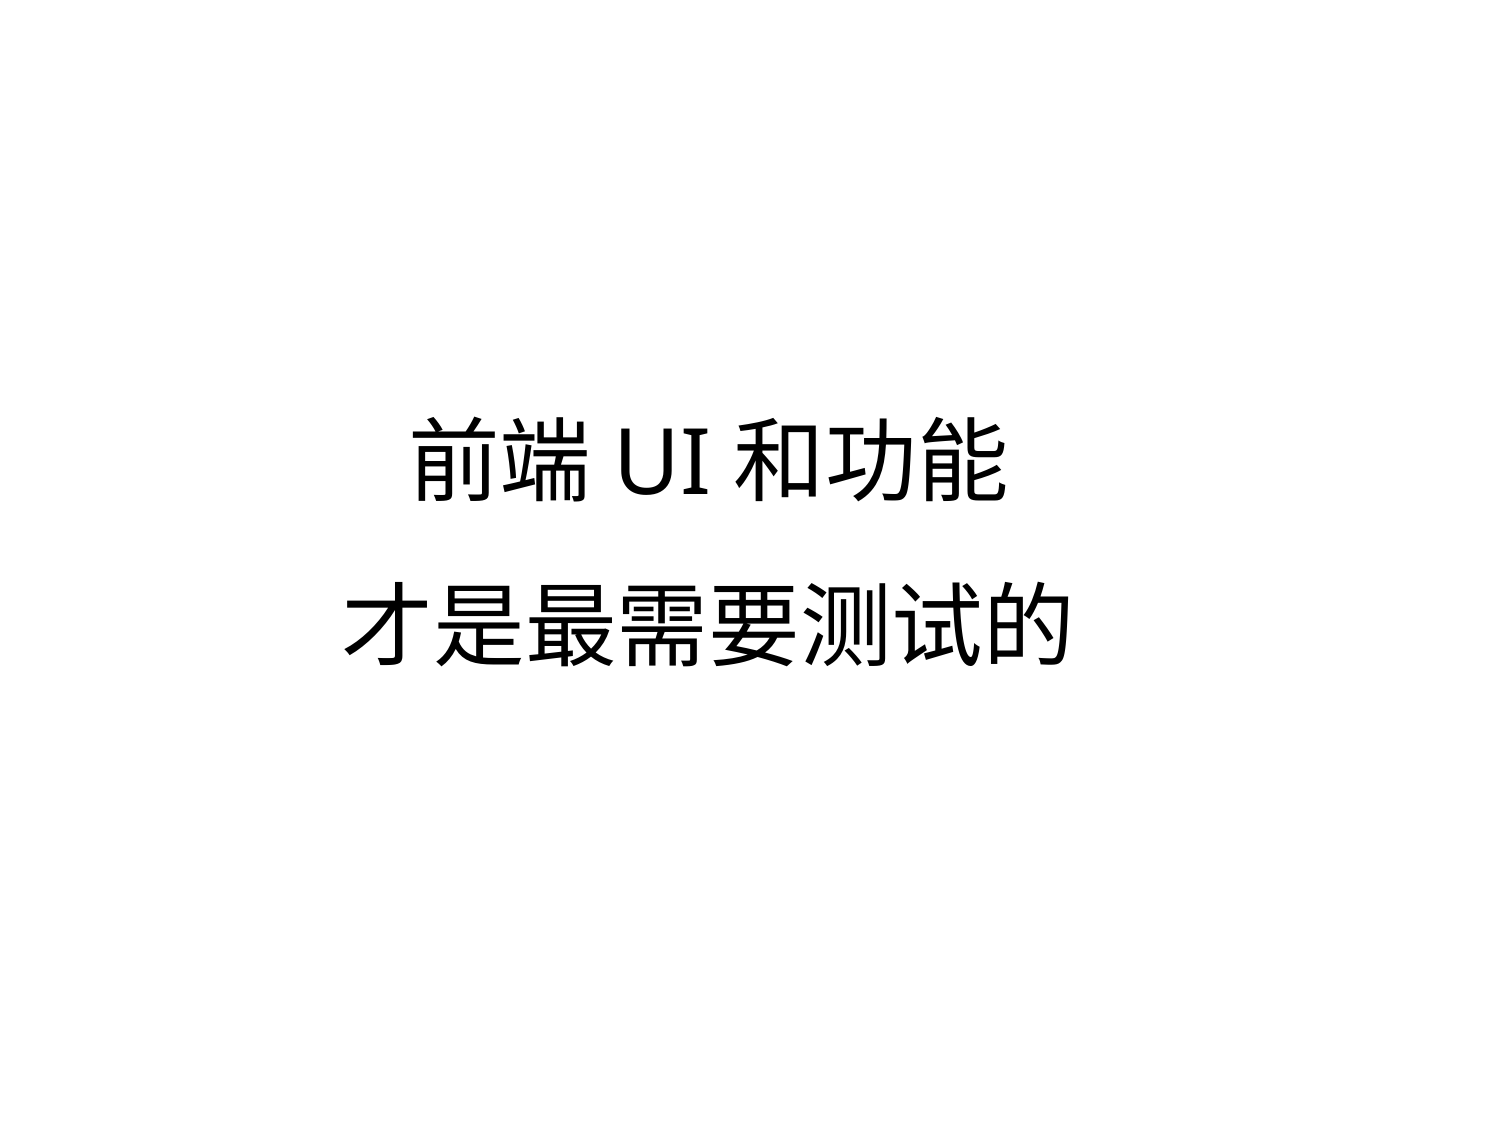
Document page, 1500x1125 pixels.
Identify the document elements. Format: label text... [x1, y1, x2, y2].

text_box 前端UI和功能 才是最需要测试的 [64, 89, 1353, 936]
